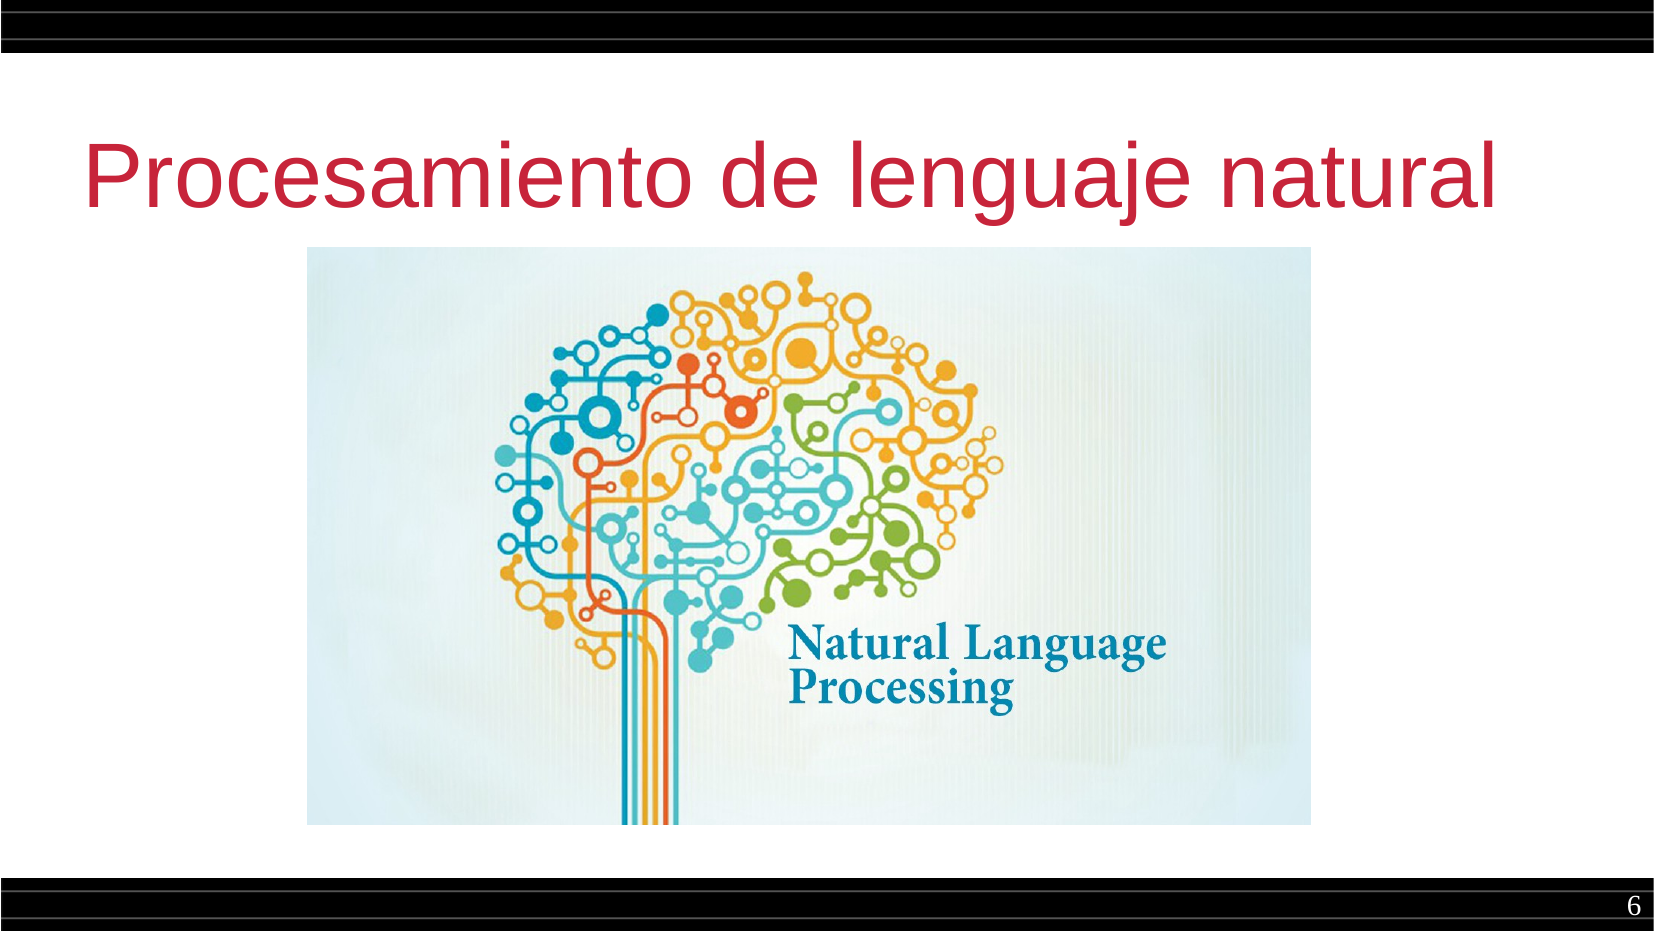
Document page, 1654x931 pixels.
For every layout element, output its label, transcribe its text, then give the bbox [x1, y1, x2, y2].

picture [307, 247, 1312, 825]
text_box Procesamiento de lenguaje natural [82, 92, 1571, 248]
picture [1, 878, 1654, 931]
picture [1, 0, 1654, 53]
